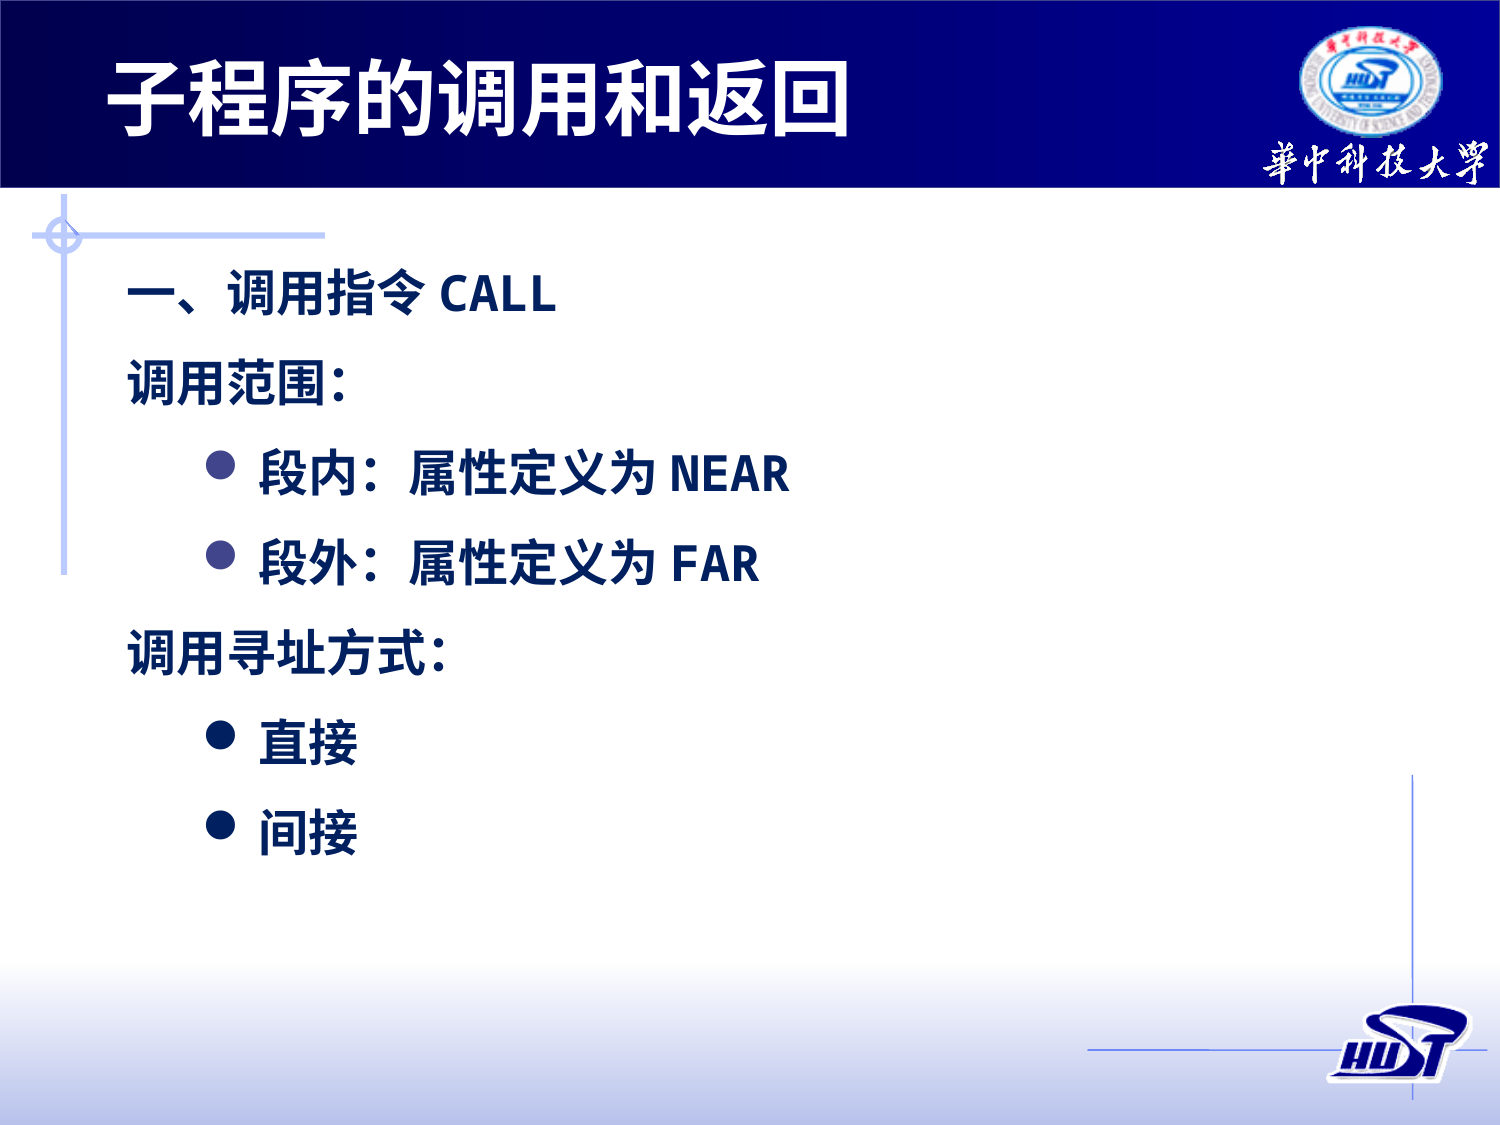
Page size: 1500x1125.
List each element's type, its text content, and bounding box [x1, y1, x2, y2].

text_box 一、调用指令CALL 调用范围： 段内：属性定义为NEAR 段外：属性定义为FAR 调用寻址方式： 直接 间接 [112, 231, 1368, 862]
text_box 子程序的调用和返回 [89, 38, 869, 154]
picture [1299, 26, 1443, 138]
picture [1262, 140, 1488, 185]
